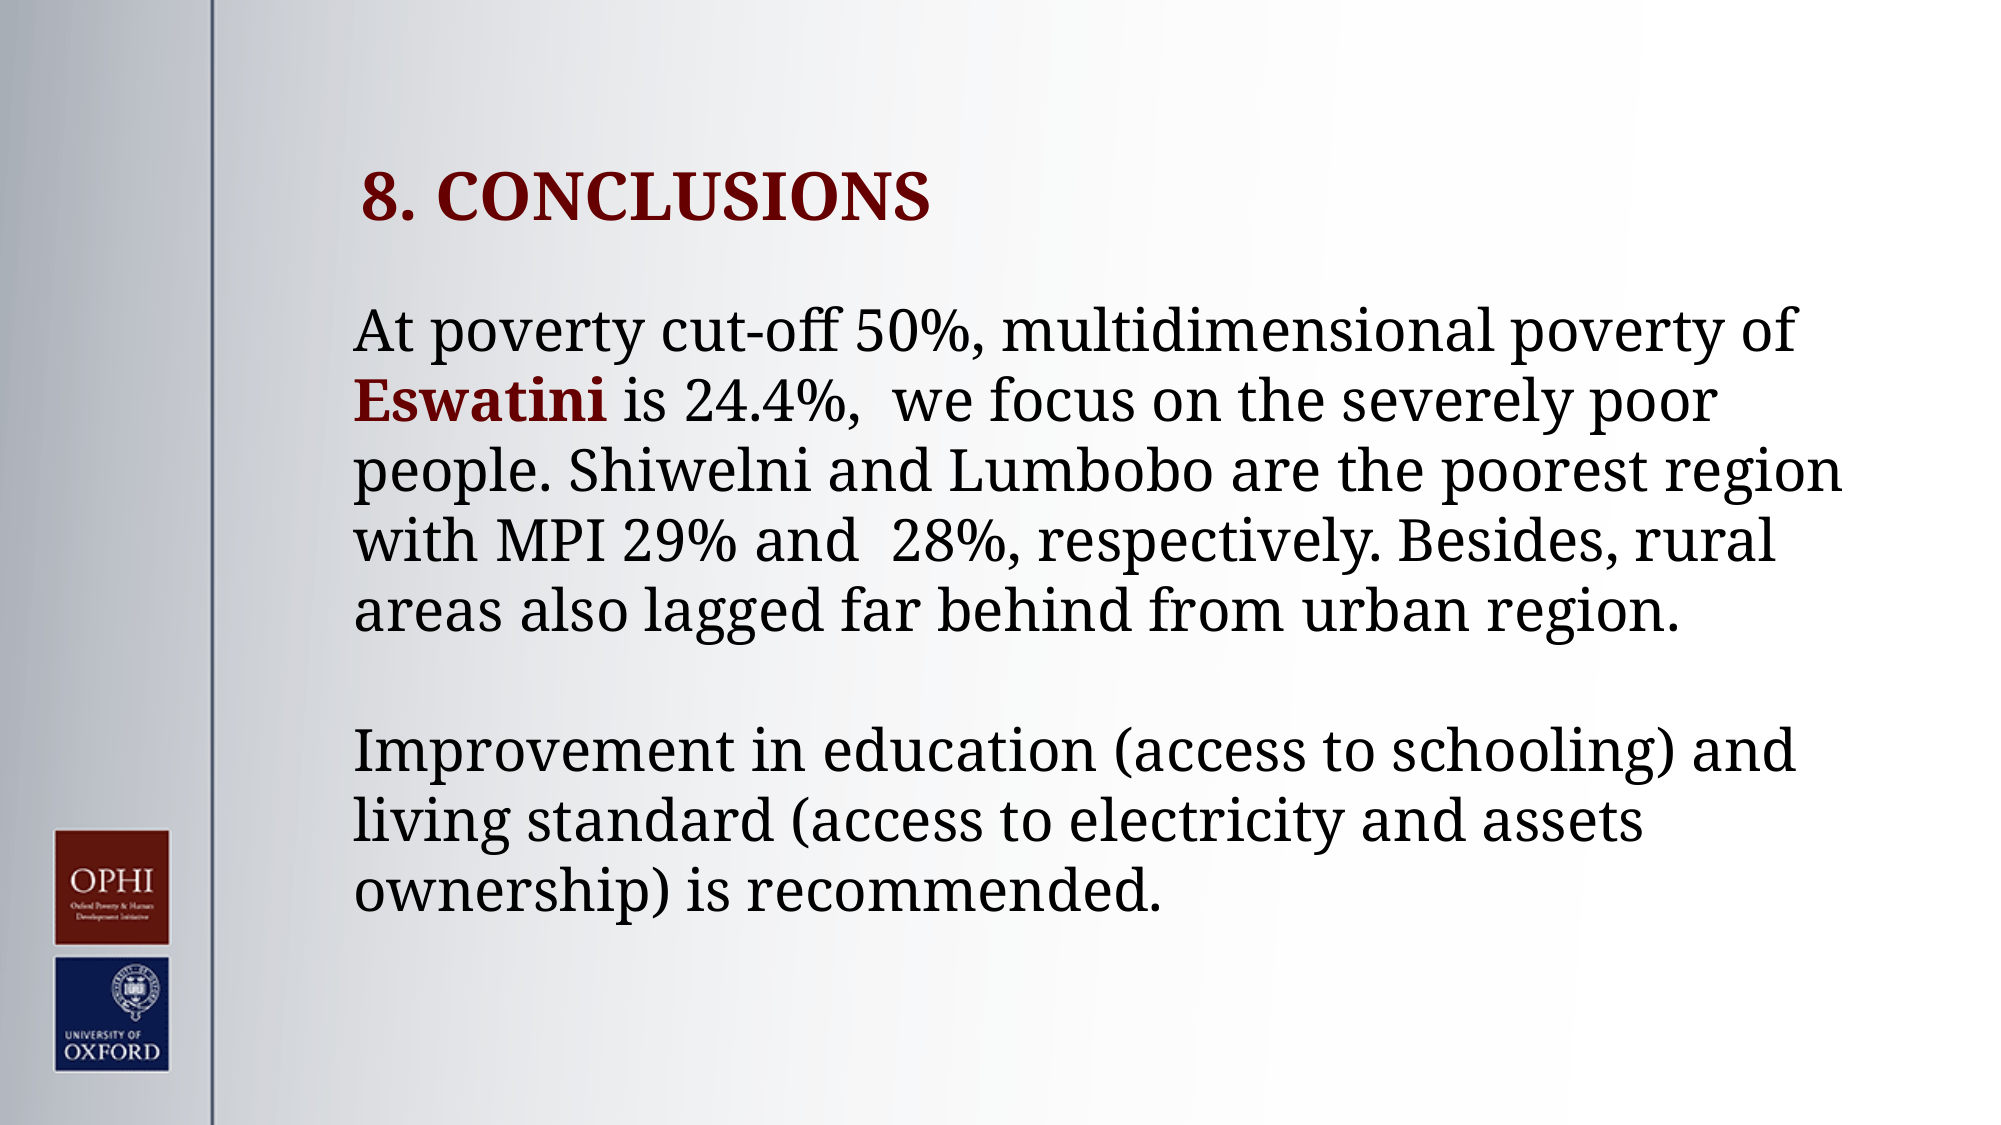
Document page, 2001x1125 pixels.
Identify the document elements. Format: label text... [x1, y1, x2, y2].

text_box 8. CONCLUSIONS [346, 146, 1673, 242]
picture [0, 0, 2000, 1125]
text_box At poverty cut-off 50%, multidimensional poverty of Eswatini is 24.4%, we focus on the severely poor people. Shiwelni and Lumbobo are the poorest region with MPI 29% and 28%, respectively. Besides, rural areas also lagged far behind from urban region. Improvement in education (access to schooling) and living standard (access to electricity and assets ownership) is recommended. [338, 285, 1920, 1071]
